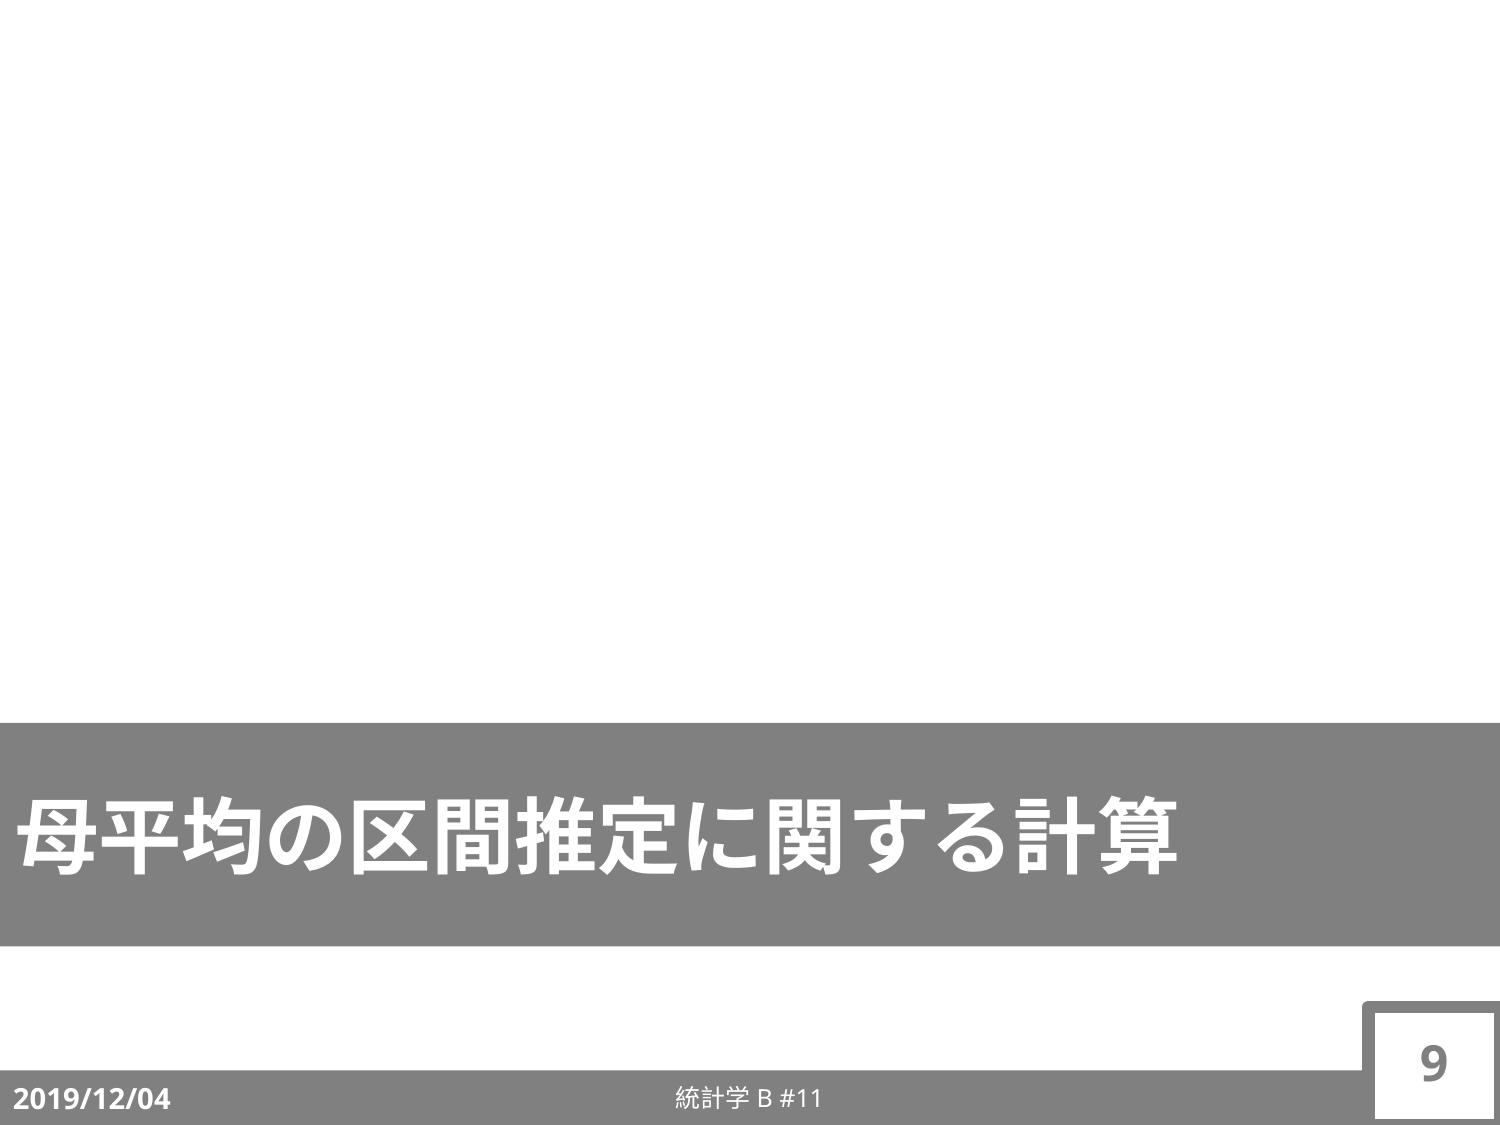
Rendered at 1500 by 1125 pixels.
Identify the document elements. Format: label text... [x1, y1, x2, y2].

slide_number 9 [1362, 1001, 1500, 1125]
footer 統計学B #11 [295, 1070, 1205, 1125]
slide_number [0, 1070, 266, 1125]
title 母平均の区間推定に関する計算 [0, 722, 1500, 947]
